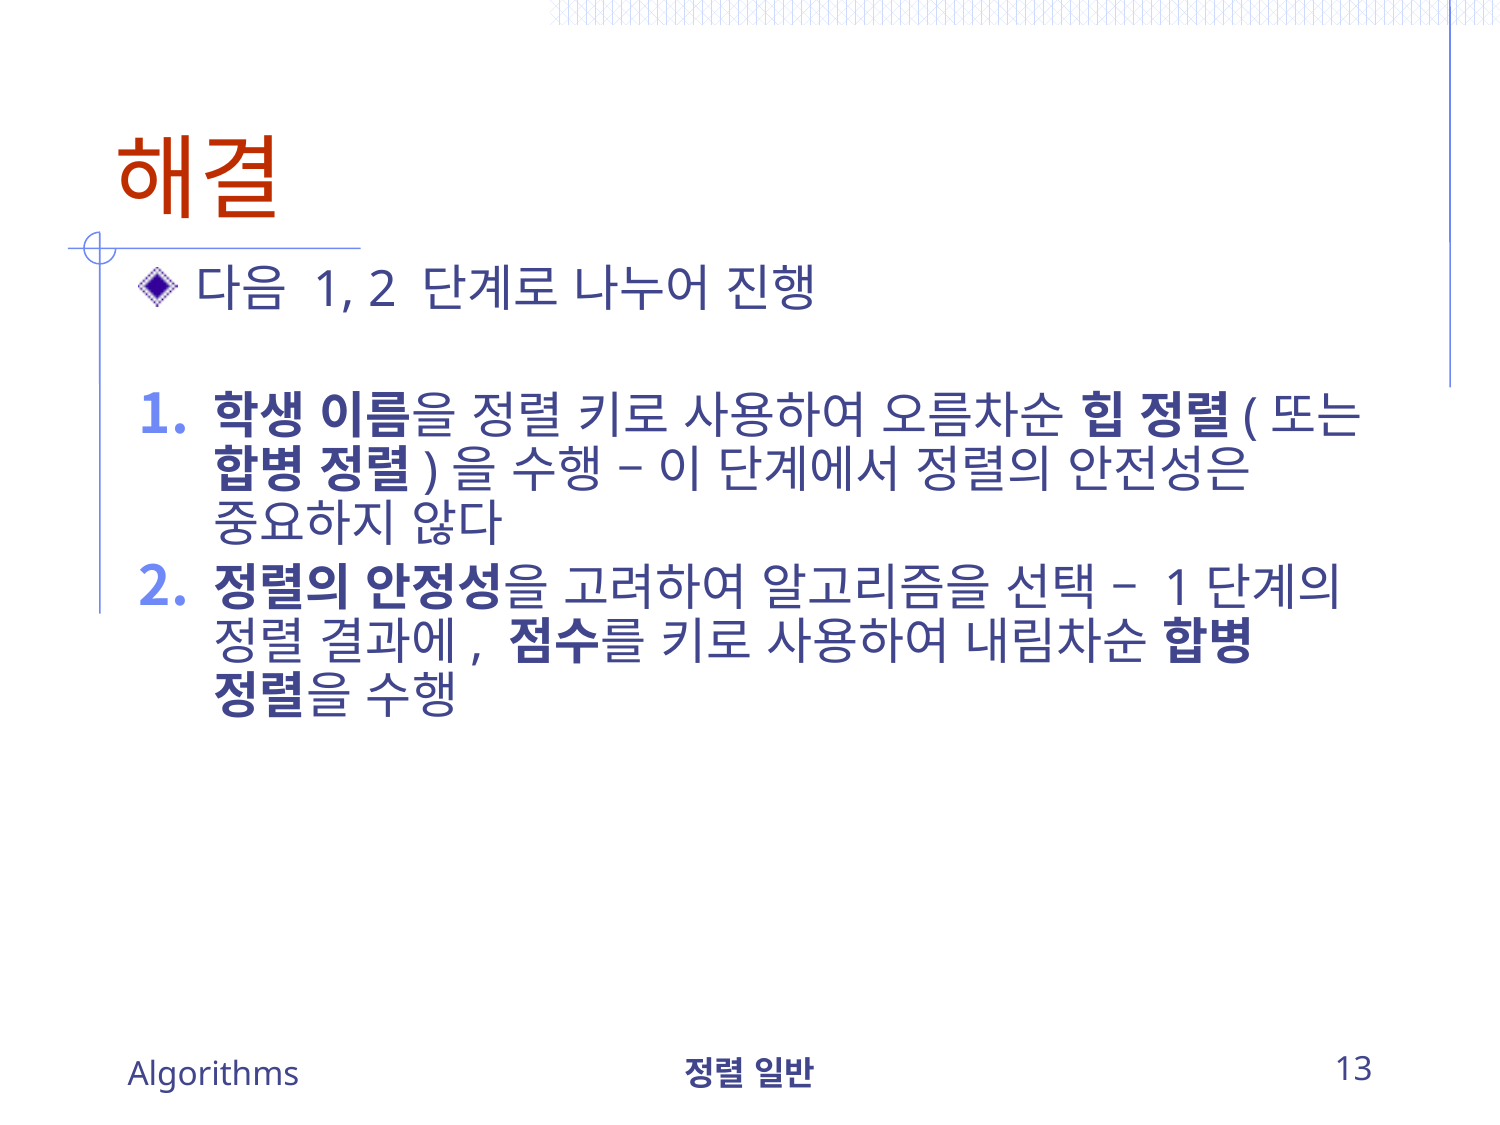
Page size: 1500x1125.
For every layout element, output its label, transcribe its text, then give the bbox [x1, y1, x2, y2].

list 다음 1, 2 단계로 나누어 진행 학생 이름을 정렬 키로 사용하여 오름차순 힙 정렬(또는 합병 정렬)을 수행 – 이 단계에서 정렬의 안전성은 중요하지 않다 정렬의 안정성을 고려하여 알고리즘을 선택 – 1단계의 정렬 결과에, 점수를 키로 사용하여 내림차순 합병 정렬을 수행 [123, 255, 1384, 929]
slide_number Algorithms [112, 1024, 469, 1101]
footer 정렬 일반 [512, 1024, 988, 1101]
title 해결 [99, 49, 1395, 238]
picture [138, 267, 178, 307]
slide_number 13 [1074, 1024, 1388, 1101]
